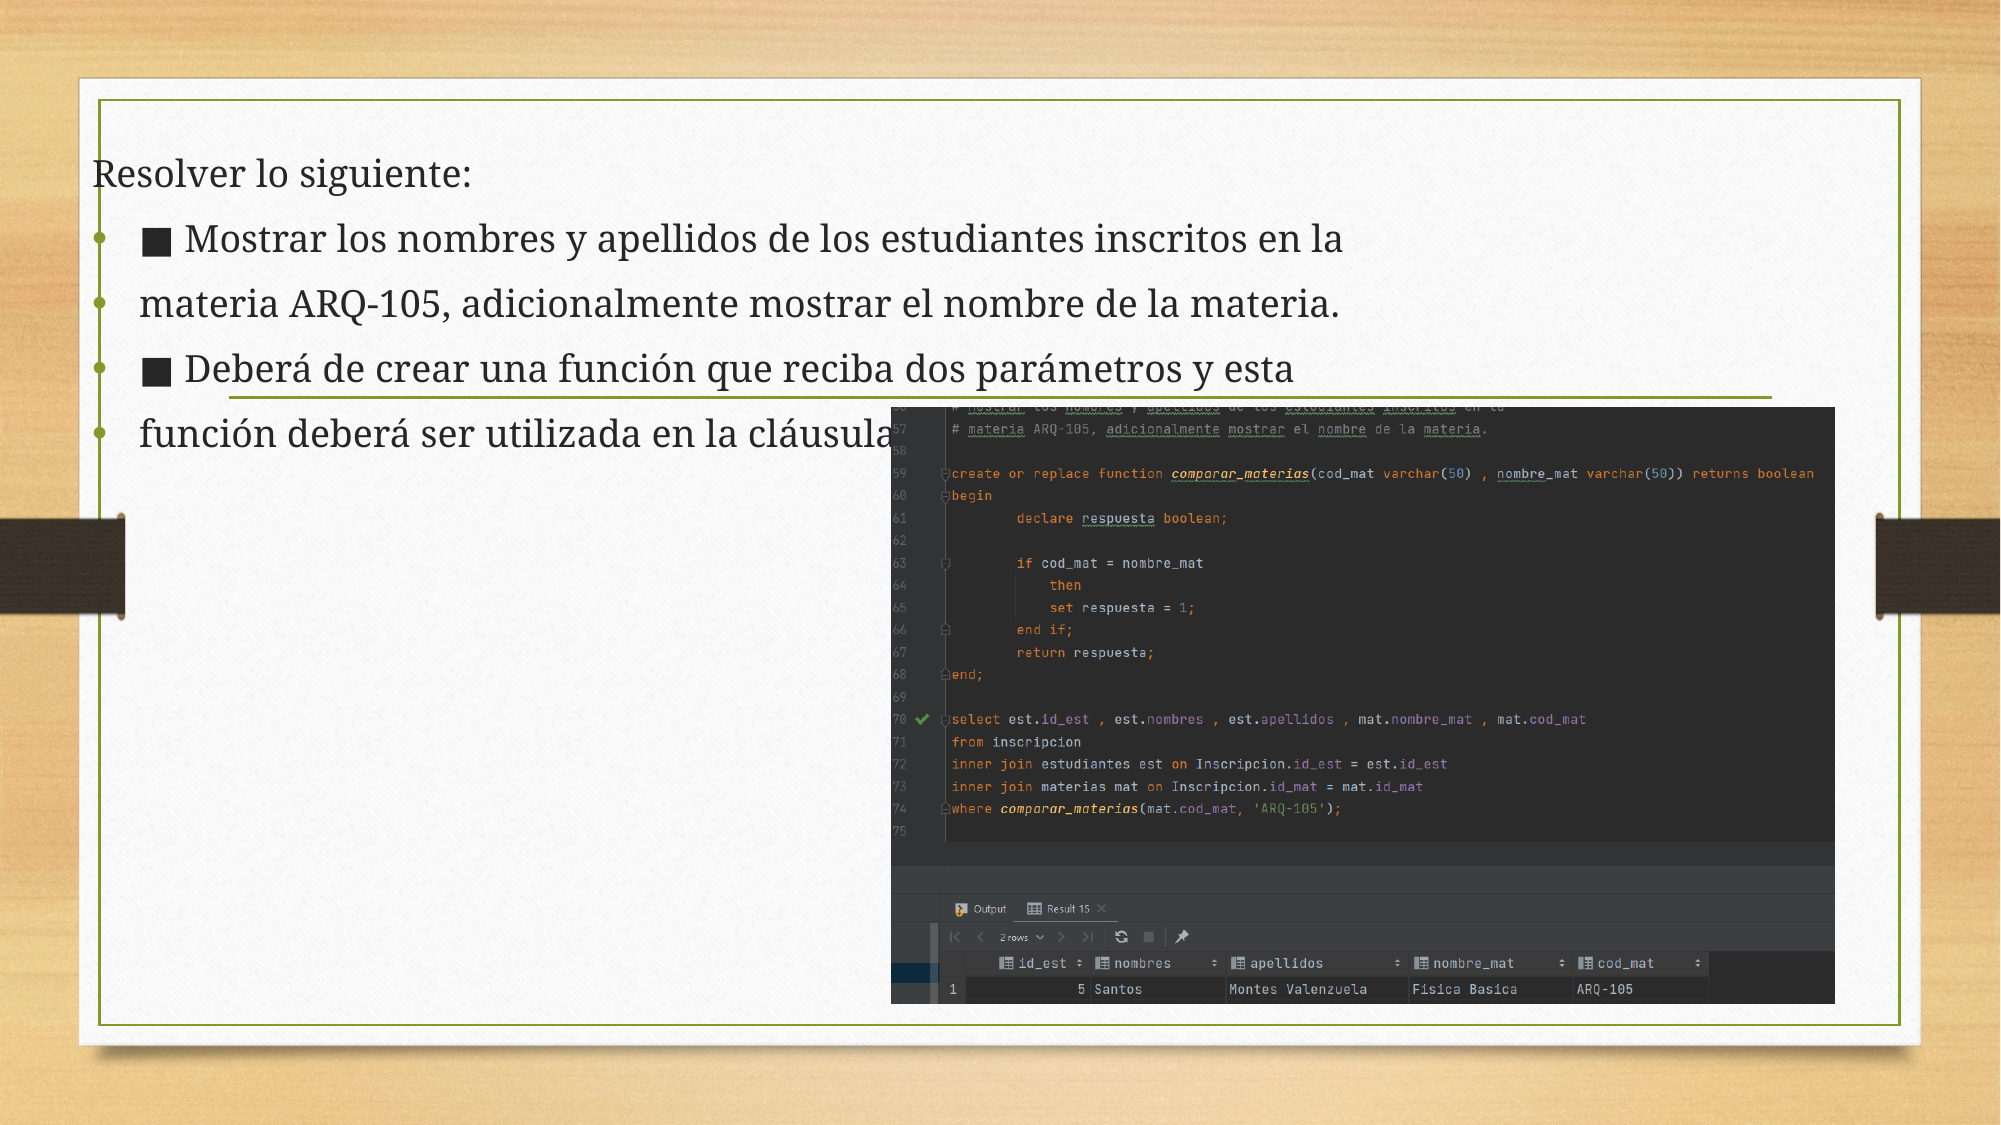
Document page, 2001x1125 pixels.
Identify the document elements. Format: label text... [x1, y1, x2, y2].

list Resolver lo siguiente: ■ Mostrar los nombres y apellidos de los estudiantes inscritos en la materia ARQ-105, adicionalmente mostrar el nombre de la materia. ■ Deberá de crear una función que reciba dos parámetros y esta función deberá ser utilizada en la cláusula WHERE. [77, 77, 1921, 1040]
picture [0, 0, 2001, 1125]
